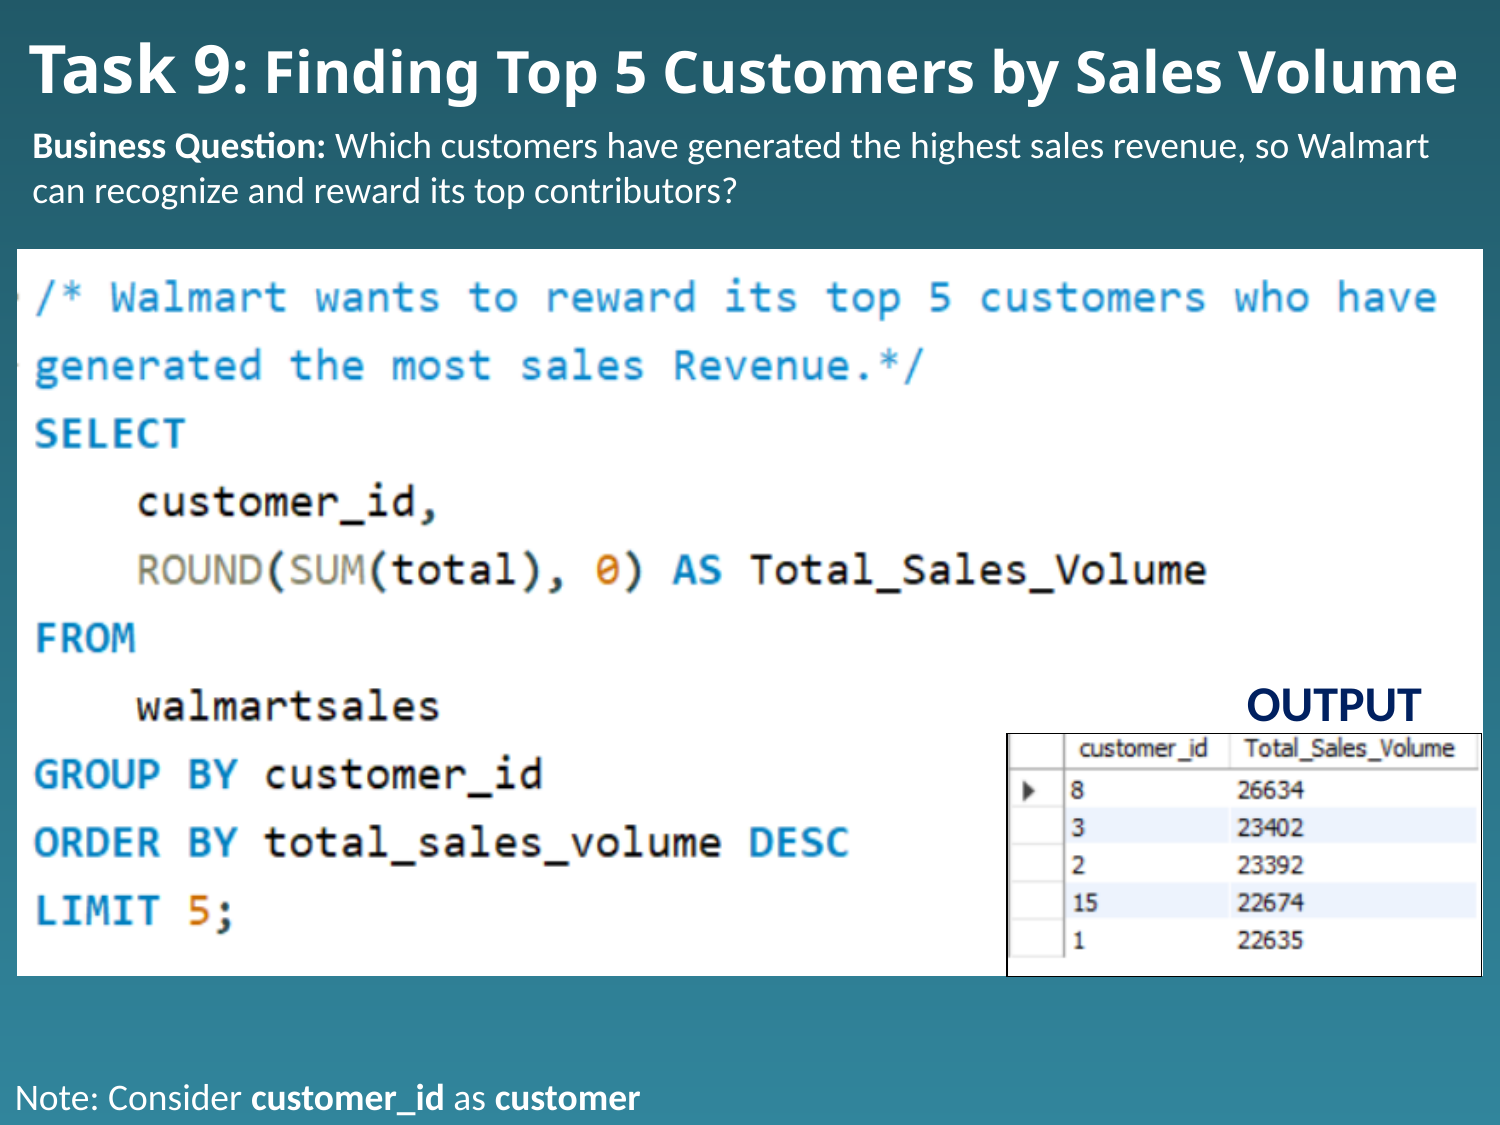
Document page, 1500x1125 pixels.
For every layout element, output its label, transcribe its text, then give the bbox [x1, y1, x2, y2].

text_box Note: Consider customer_id as customer [0, 1066, 721, 1125]
title Task 9: Finding Top 5 Customers by Sales Volume [0, 0, 1495, 161]
text_box Business Question: Which customers have generated the highest sales revenue, so Walmart can recognize and reward its top contributors? [17, 113, 1483, 219]
picture [17, 249, 1483, 977]
